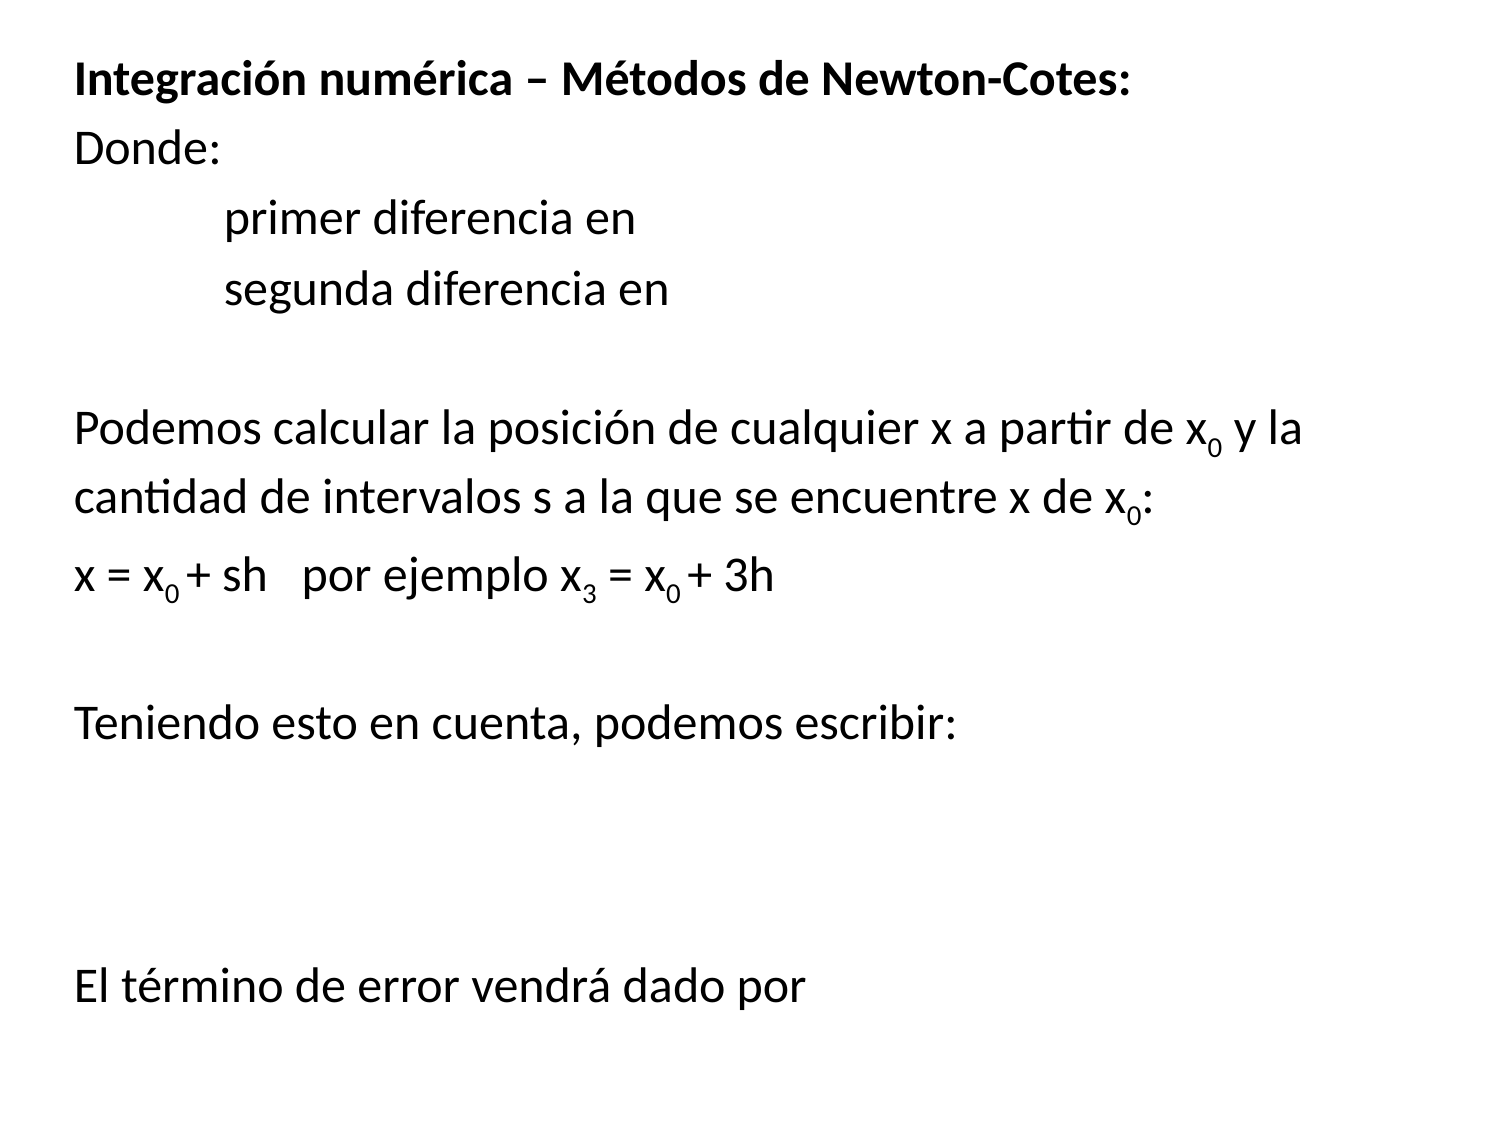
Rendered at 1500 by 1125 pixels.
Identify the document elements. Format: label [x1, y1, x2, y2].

text_box [50, 37, 1375, 963]
